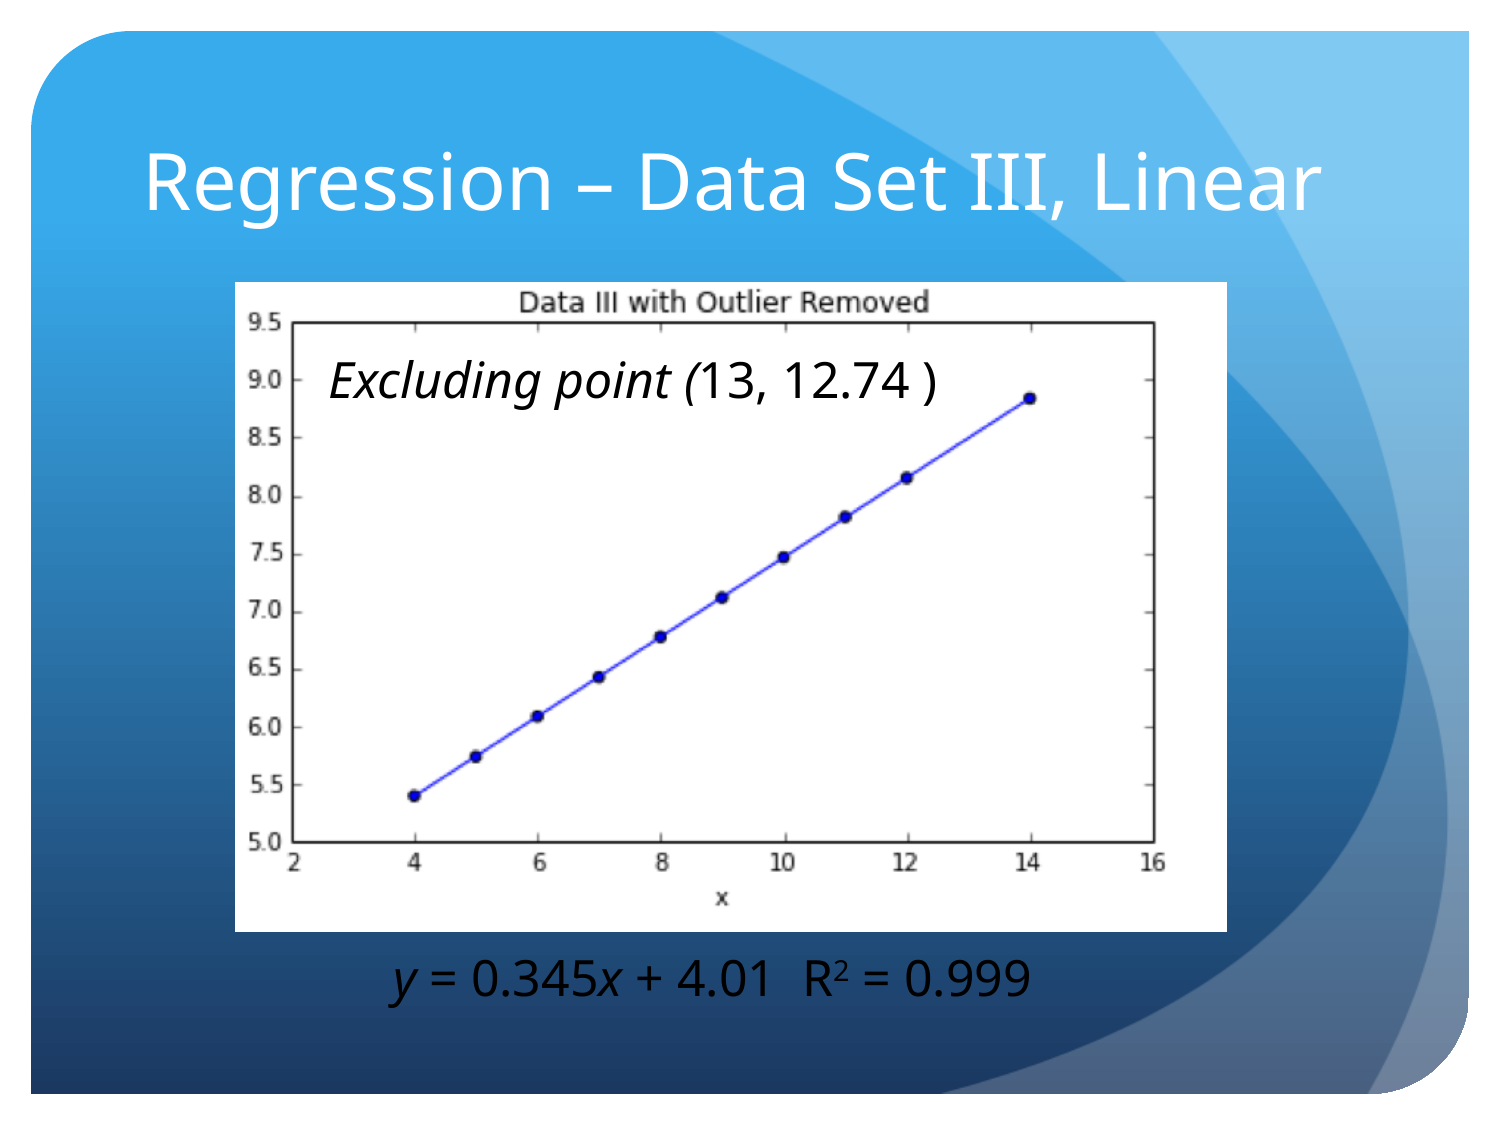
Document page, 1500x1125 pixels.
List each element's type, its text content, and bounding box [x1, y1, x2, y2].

text_box y = 0.345x + 4.01 R2 = 0.999 [378, 939, 1220, 1015]
picture [24, 30, 1473, 1094]
title Regression – Data Set III, Linear [127, 62, 1418, 234]
